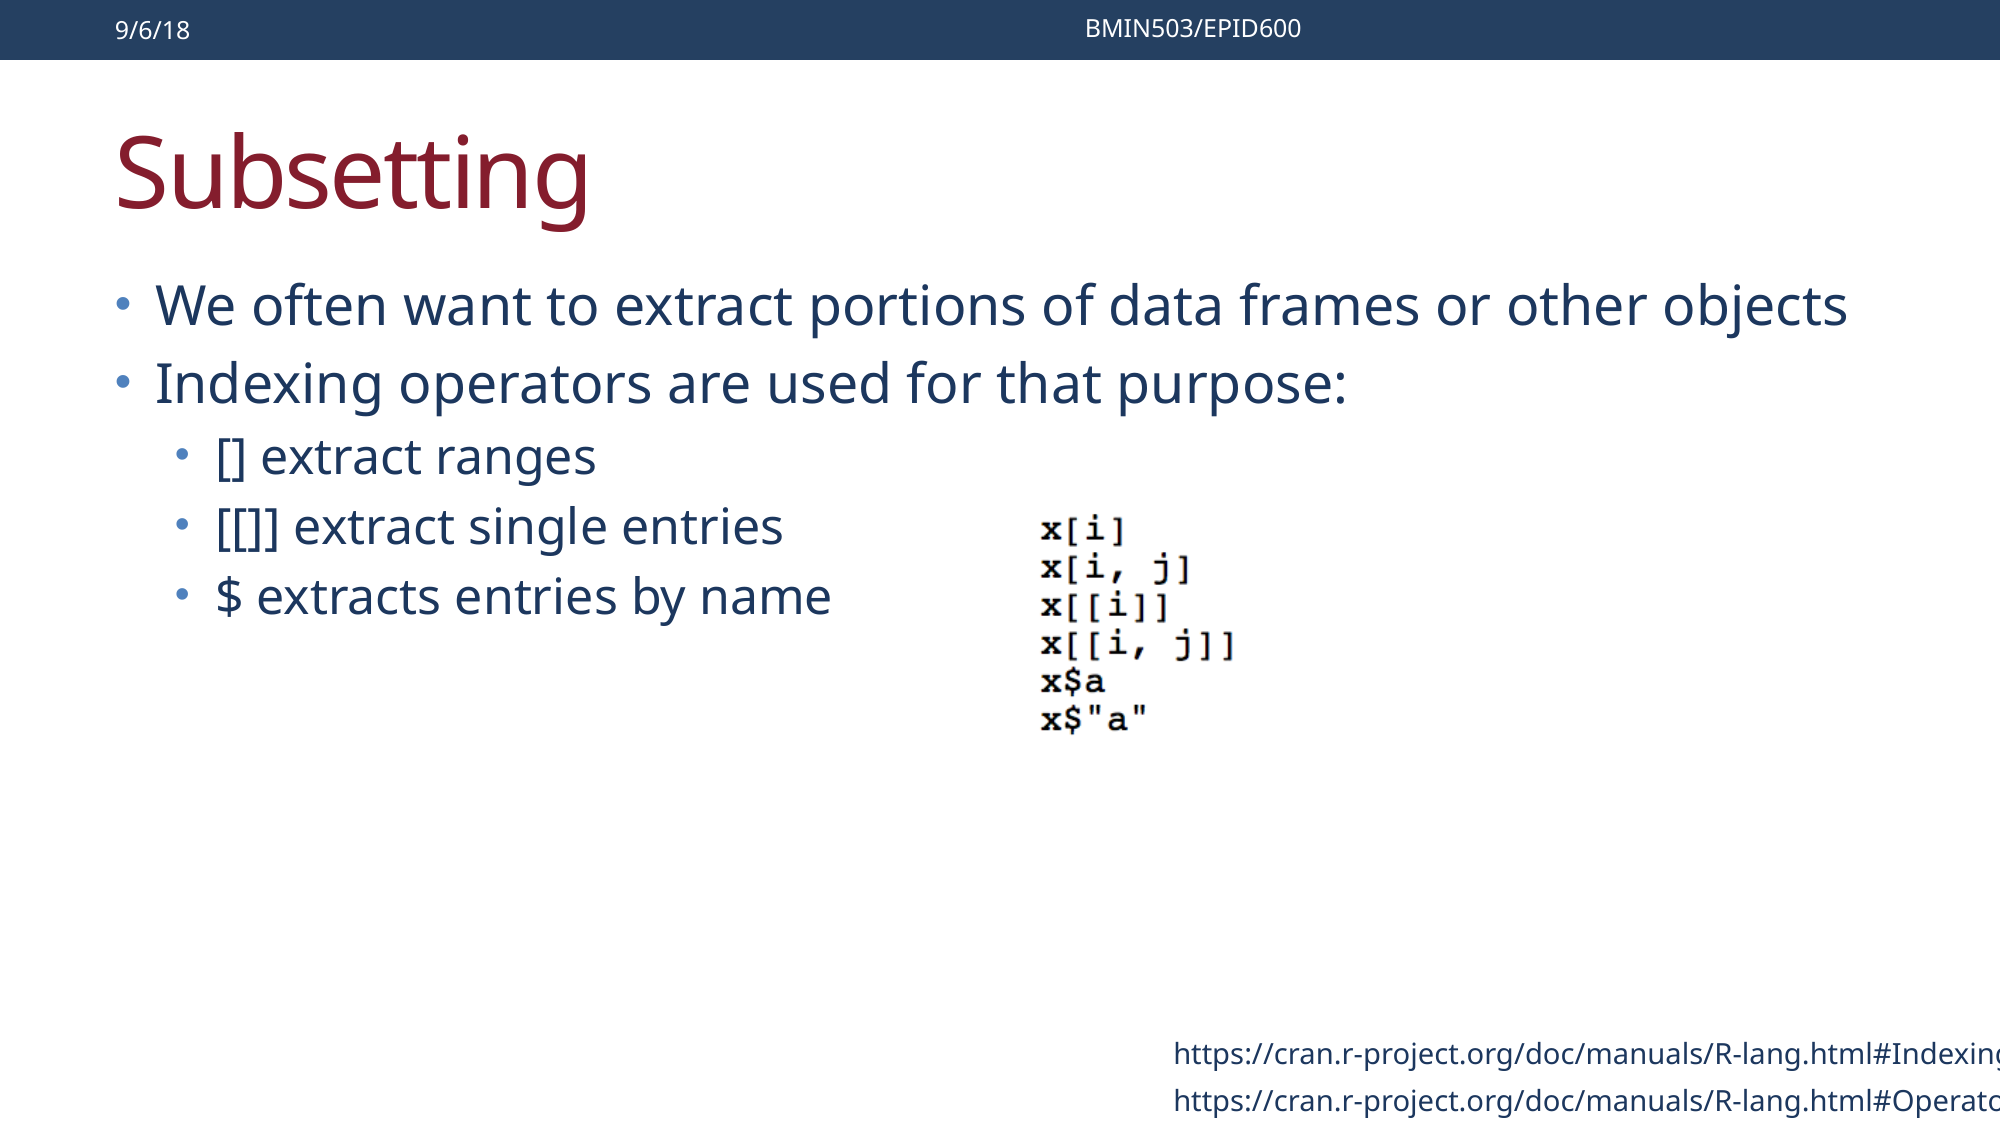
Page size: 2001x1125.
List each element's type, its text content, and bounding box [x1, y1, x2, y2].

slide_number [99, 3, 734, 57]
footer BMIN503/EPID600 [750, 3, 1650, 57]
picture [1005, 496, 1286, 760]
text_box https://cran.r-project.org/doc/manuals/R-lang.html#Operators [1158, 1078, 2000, 1125]
list We often want to extract portions of data frames or other objects Indexing operators are used for that purpose: [] extract ranges [[]] extract single entries $ extracts entries by name [99, 262, 1900, 1063]
title Subsetting [99, 87, 1900, 250]
text_box https://cran.r-project.org/doc/manuals/R-lang.html#Indexing [1158, 1027, 2000, 1078]
